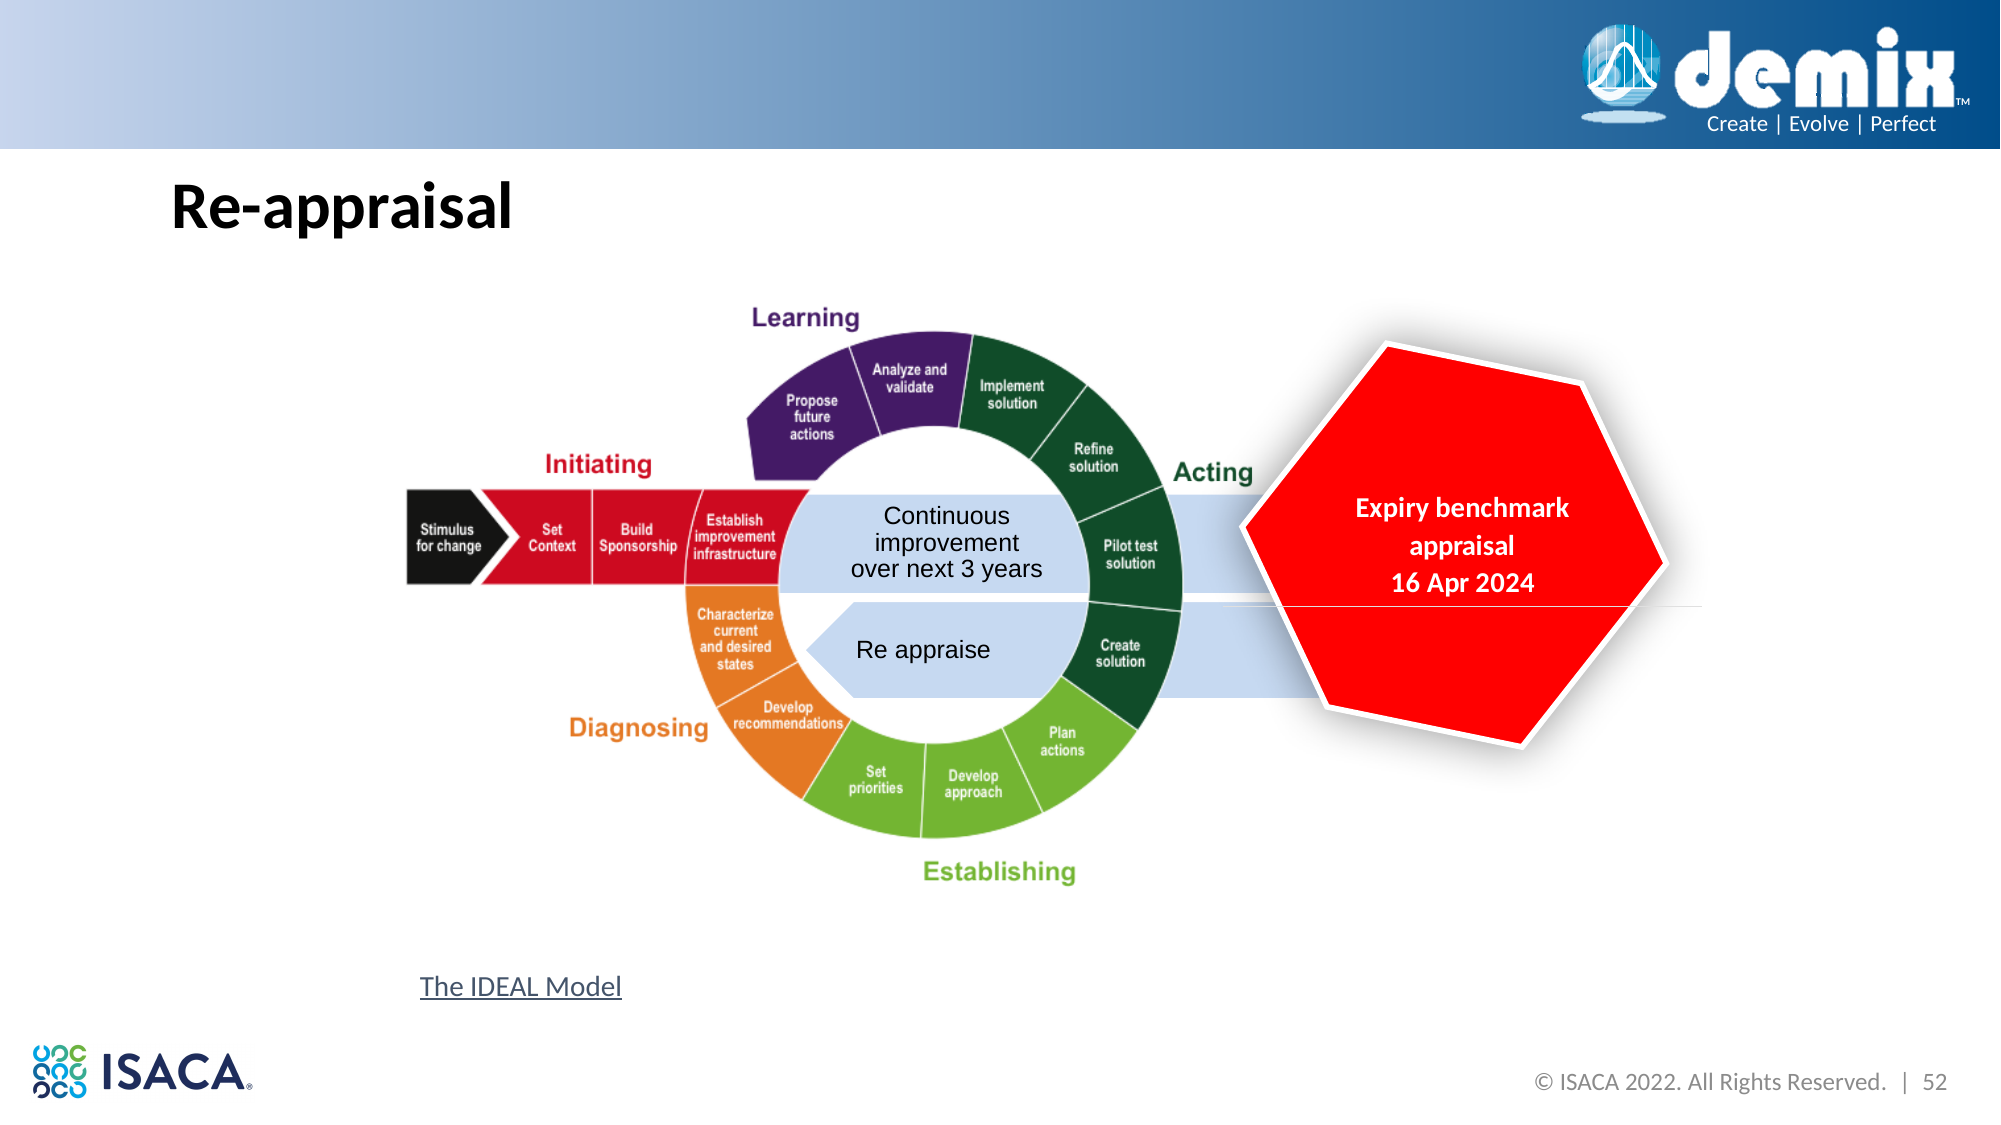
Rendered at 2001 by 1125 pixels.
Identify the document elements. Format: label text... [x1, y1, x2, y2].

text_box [1221, 493, 1704, 608]
text_box [1367, 608, 1633, 749]
picture [1549, 3, 2000, 153]
picture [323, 279, 1367, 898]
text_box The IDEAL Model [419, 966, 1745, 1037]
picture [29, 1043, 255, 1103]
text_box [1367, 342, 1635, 493]
title Re-appraisal [156, 157, 1863, 257]
